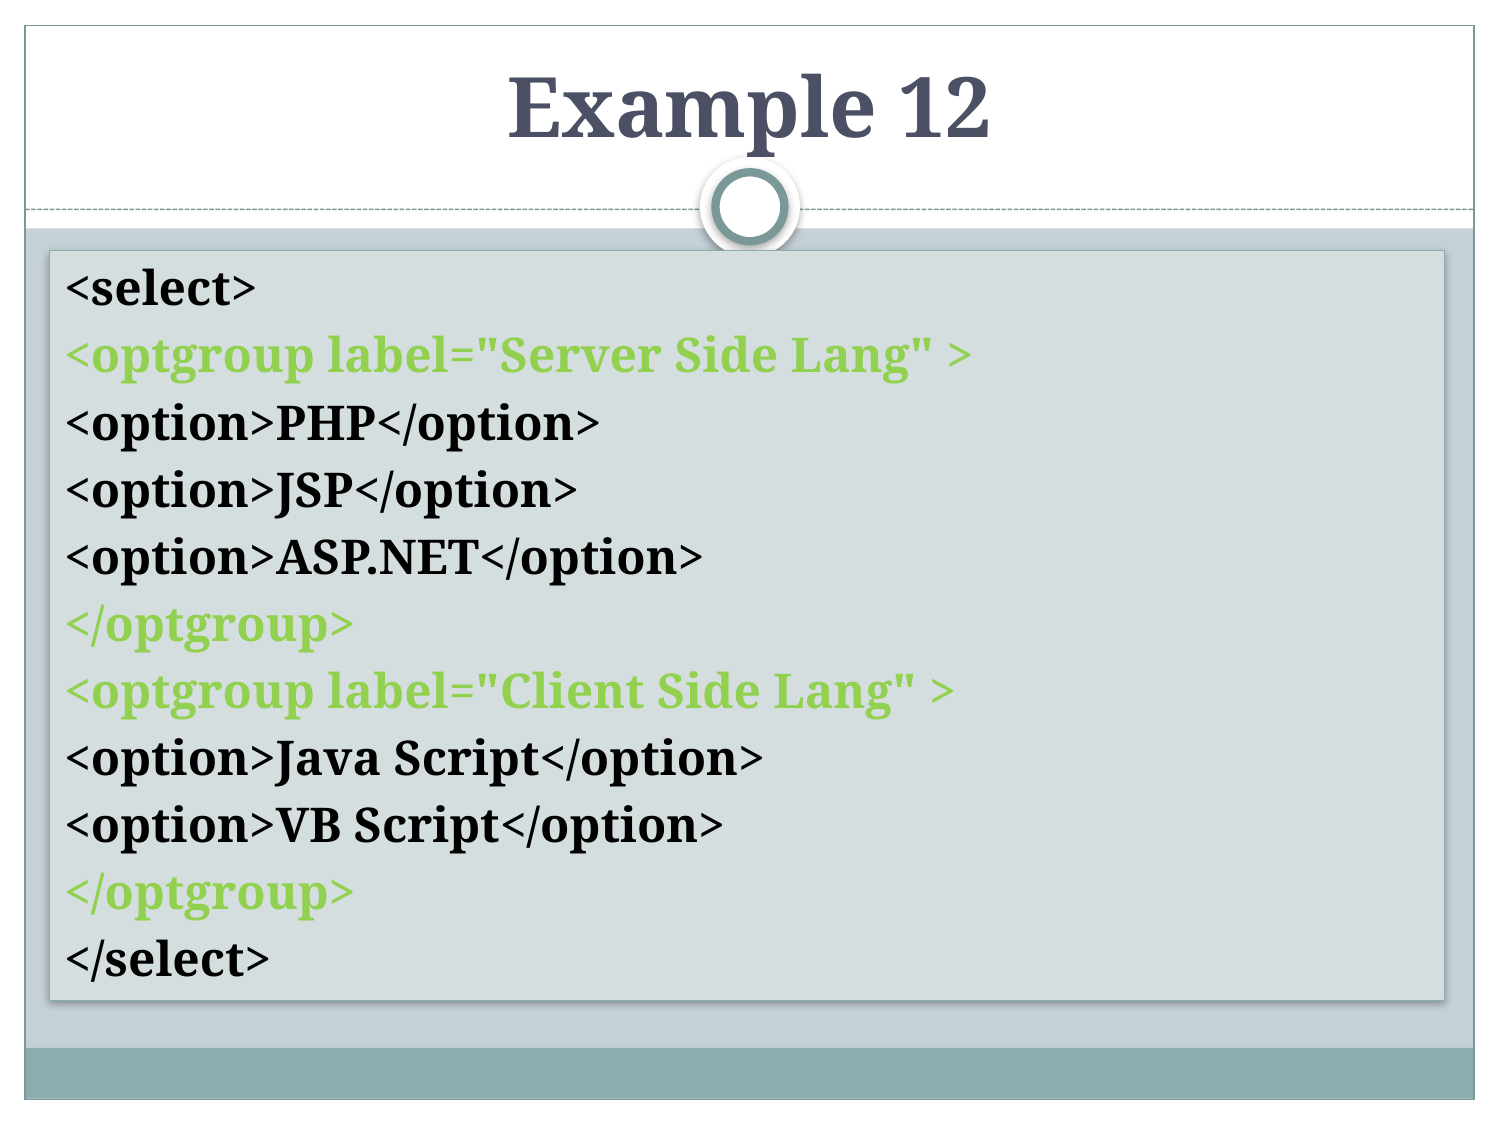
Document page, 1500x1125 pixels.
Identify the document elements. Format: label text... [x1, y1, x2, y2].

list <select> <optgroup label="Server Side Lang" > <option>PHP</option> <option>JSP</option> <option>ASP.NET</option> </optgroup> <optgroup label="Client Side Lang" > <option>Java Script</option> <option>VB Script</option> </optgroup> </select> [49, 250, 1445, 1001]
title Example 12 [49, 37, 1450, 162]
